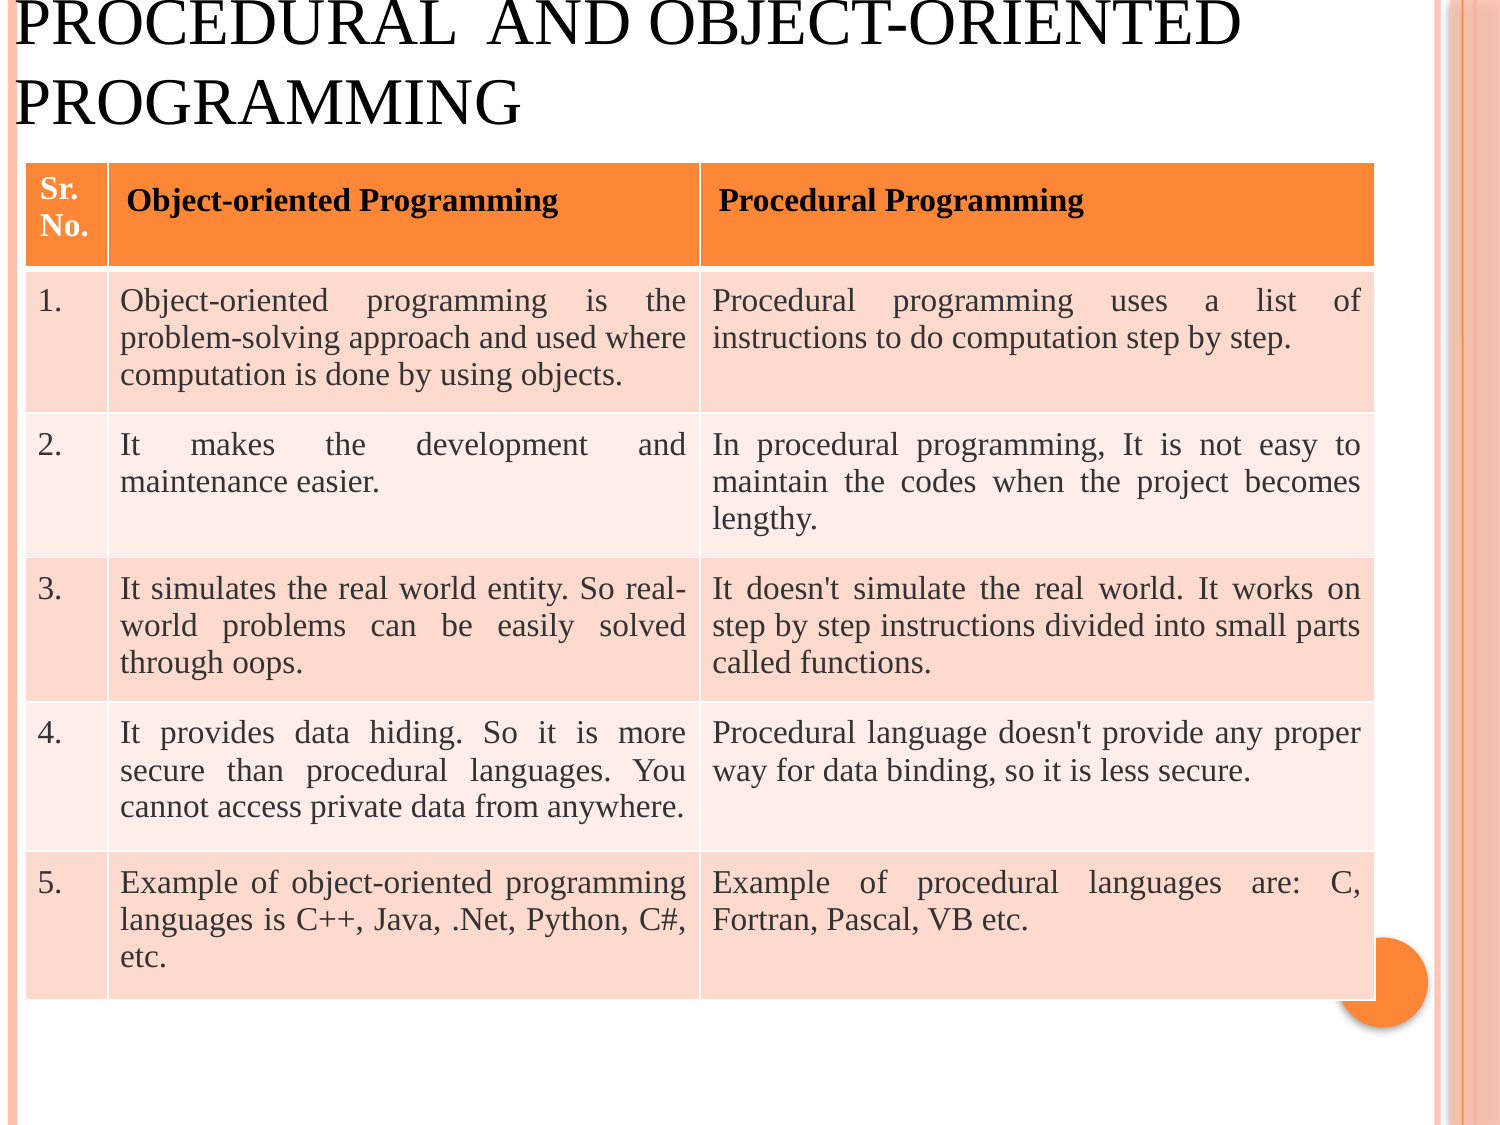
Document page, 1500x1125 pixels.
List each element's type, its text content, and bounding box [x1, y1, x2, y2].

table_cell 1. [26, 272, 107, 412]
table_cell 4. [26, 703, 107, 850]
table_cell Object-oriented programming is the problem-solving approach and used where computation is done by using objects. [109, 272, 699, 412]
table_cell Procedural language doesn't provide any proper way for data binding, so it is less secure. [701, 703, 1374, 850]
table_header Procedural Programming [701, 163, 1374, 266]
table_header Sr. No. [26, 163, 107, 266]
table_cell Procedural programming uses a list of instructions to do computation step by step. [701, 272, 1374, 412]
table_cell It doesn't simulate the real world. It works on step by step instructions divided into small parts called functions. [701, 558, 1374, 701]
table_cell It makes the development and maintenance easier. [109, 414, 699, 557]
table_cell 3. [26, 558, 107, 701]
title Procedural and Object-oriented Programming [0, 37, 1500, 225]
table_cell 2. [26, 414, 107, 557]
table_cell Example of object-oriented programming languages is C++, Java, .Net, Python, C#, etc. [109, 852, 699, 999]
table_cell It provides data hiding. So it is more secure than procedural languages. You cannot access private data from anywhere. [109, 703, 699, 850]
table_cell In procedural programming, It is not easy to maintain the codes when the project becomes lengthy. [701, 414, 1374, 557]
table_header Object-oriented Programming [109, 163, 699, 266]
table_cell It simulates the real world entity. So real-world problems can be easily solved through oops. [109, 558, 699, 701]
table_cell Example of procedural languages are: C, Fortran, Pascal, VB etc. [701, 852, 1374, 999]
table_cell 5. [26, 852, 107, 999]
